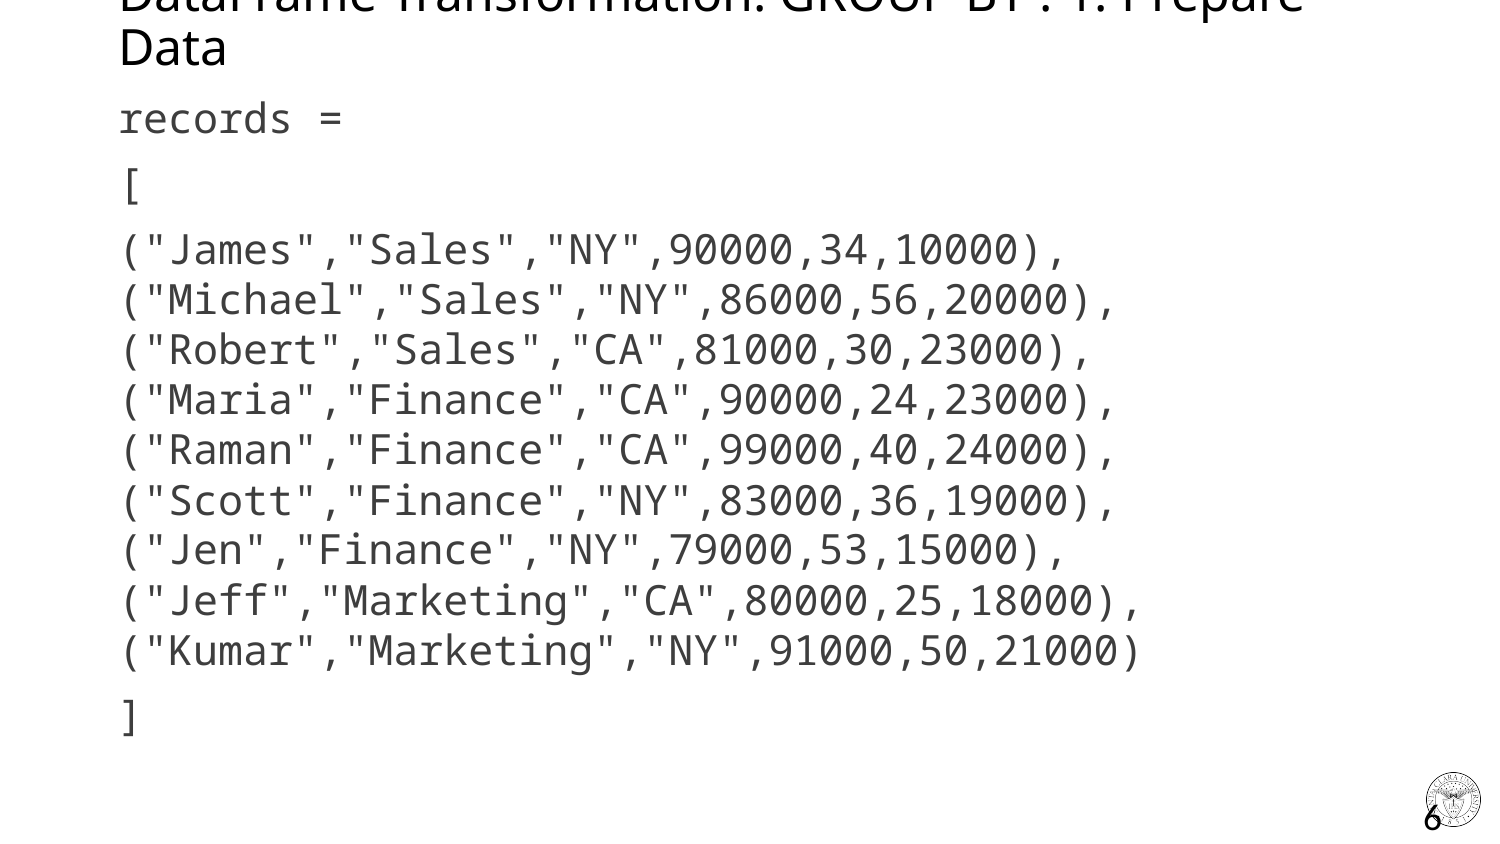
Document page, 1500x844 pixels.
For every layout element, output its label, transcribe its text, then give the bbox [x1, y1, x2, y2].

picture [1426, 772, 1481, 785]
title DataFrame Transformation: GROUP BY : 1. Prepare Data [103, 27, 1397, 83]
list records = [ ("James","Sales","NY",90000,34,10000), ("Michael","Sales","NY",86000,56,20000), ("Robert","Sales","CA",81000,30,23000), ("Maria","Finance","CA",90000,24,23000), ("Raman","Finance","CA",99000,40,24000), ("Scott","Finance","NY",83000,36,19000), ("Jen","Finance","NY",79000,53,15000), ("Jeff","Marketing","CA",80000,25,18000), ("Kumar","Marketing","NY",91000,50,21000) ] [103, 83, 1409, 830]
slide_number 6 [1408, 785, 1500, 830]
